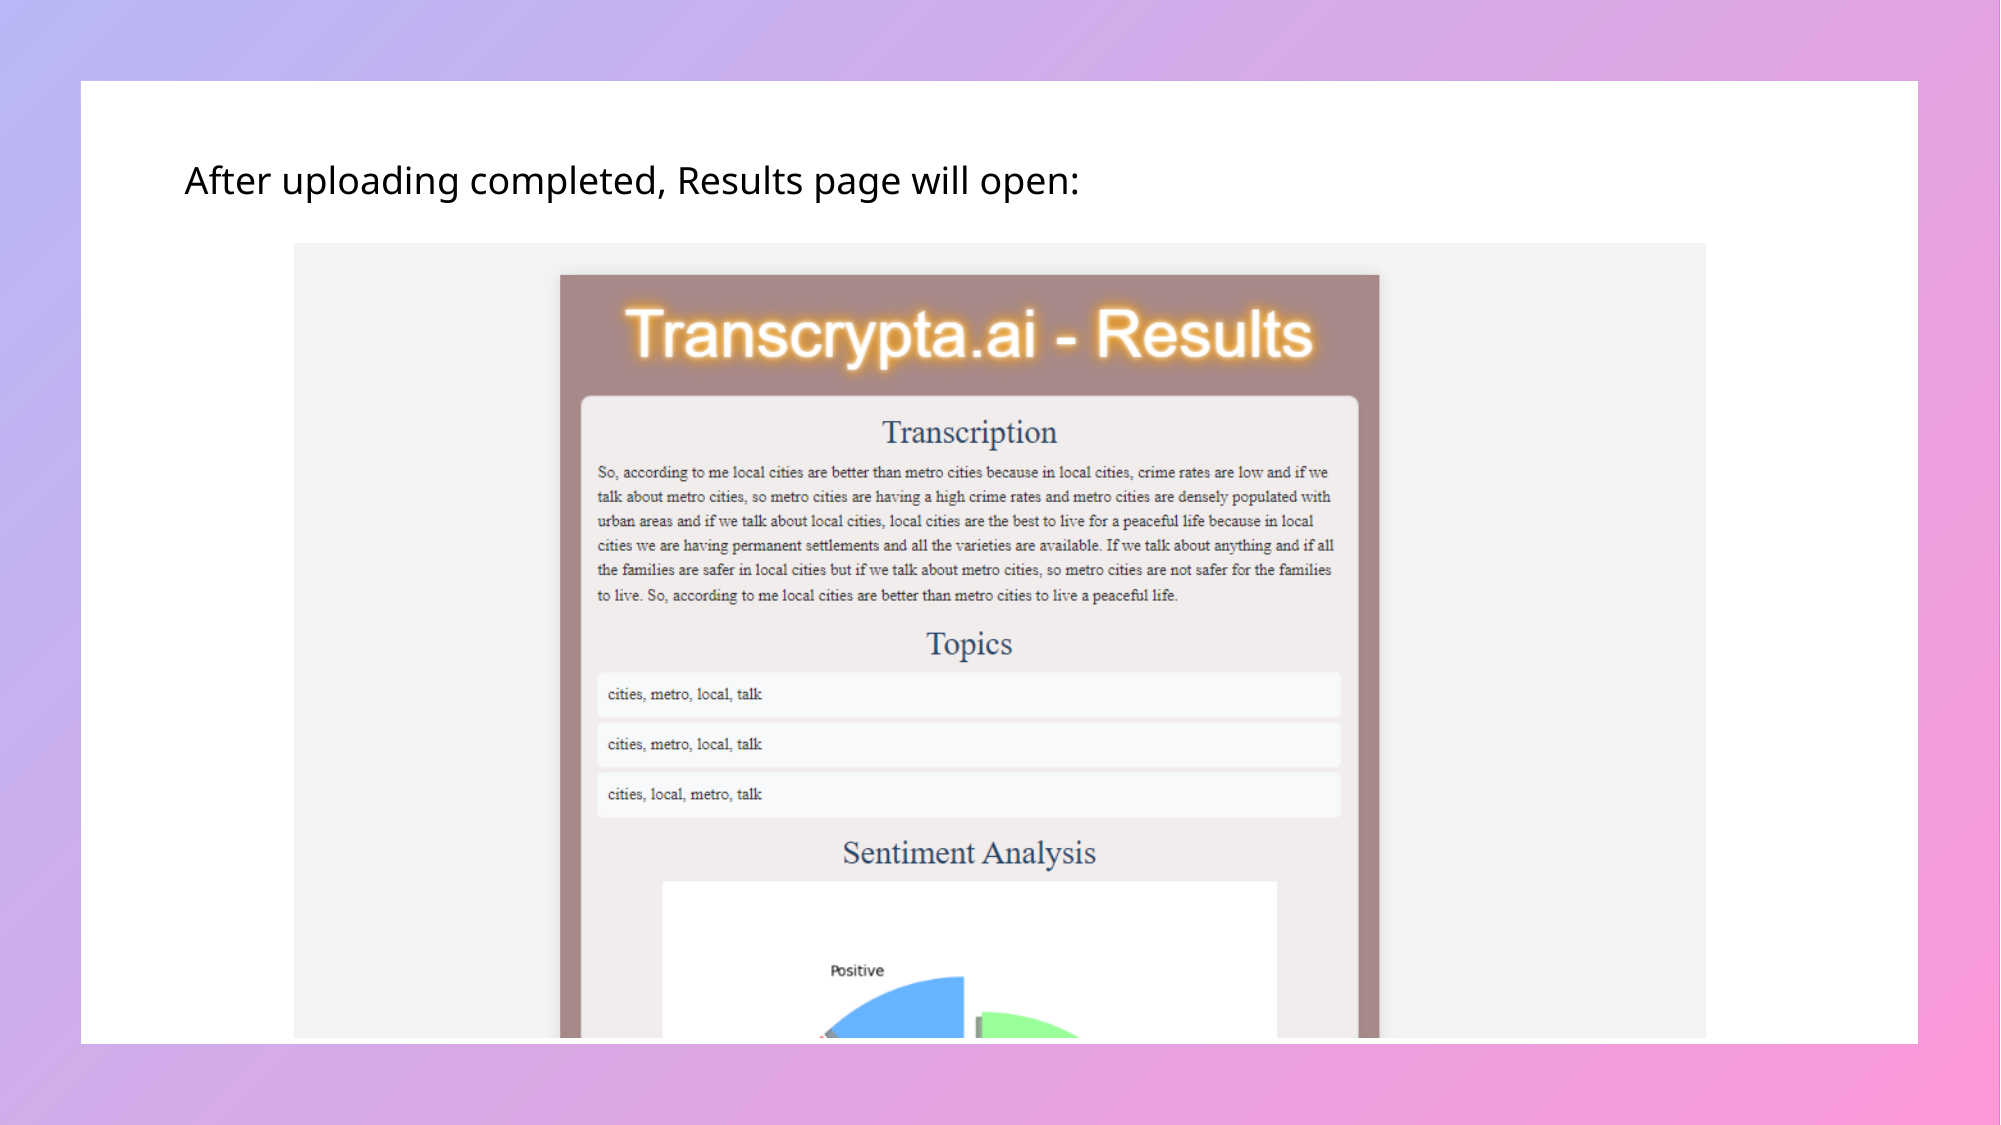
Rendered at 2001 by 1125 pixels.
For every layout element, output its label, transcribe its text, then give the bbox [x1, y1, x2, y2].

picture [294, 243, 1706, 1038]
text_box After uploading completed, Results page will open: [169, 149, 1388, 209]
